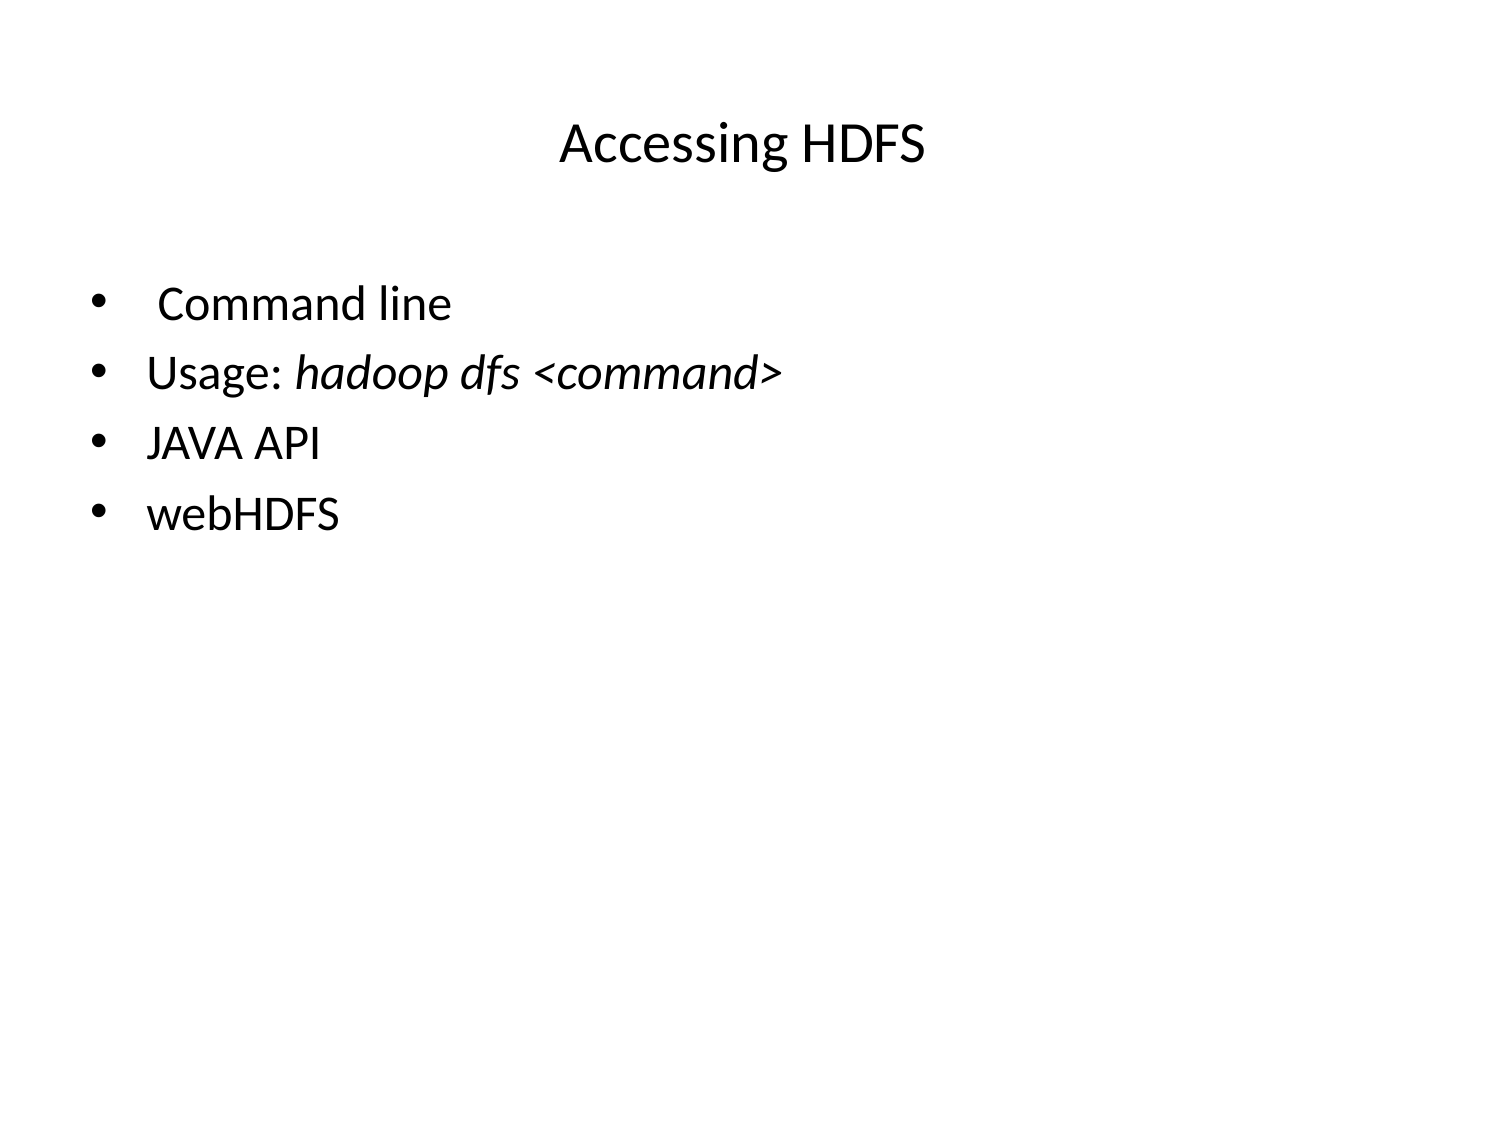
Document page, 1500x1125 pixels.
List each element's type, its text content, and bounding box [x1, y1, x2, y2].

title Accessing HDFS [75, 45, 1425, 233]
list Command line Usage: hadoop dfs <command> JAVA API webHDFS [75, 262, 1425, 1005]
